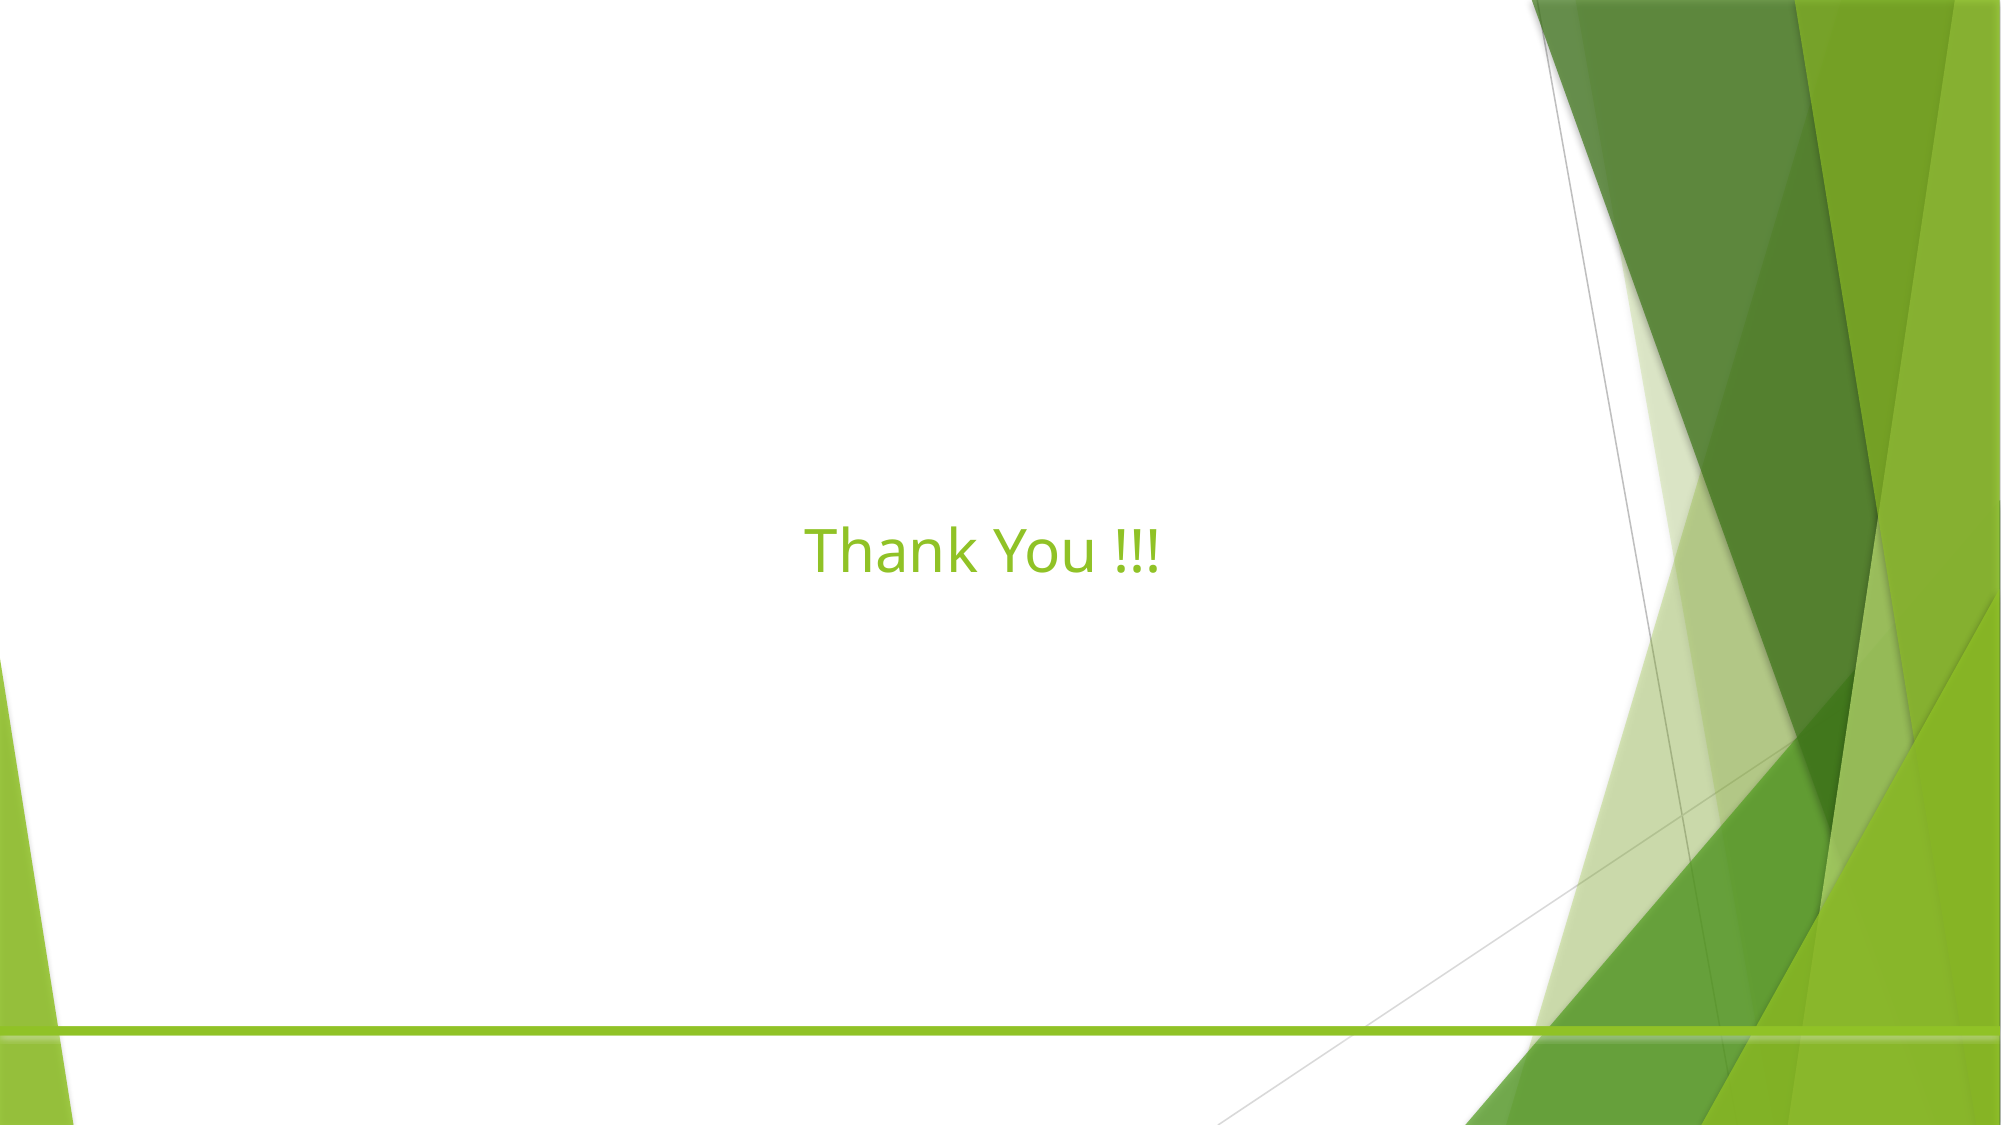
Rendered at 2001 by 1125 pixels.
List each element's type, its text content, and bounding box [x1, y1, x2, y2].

title Thank You !!! [790, 505, 1258, 637]
